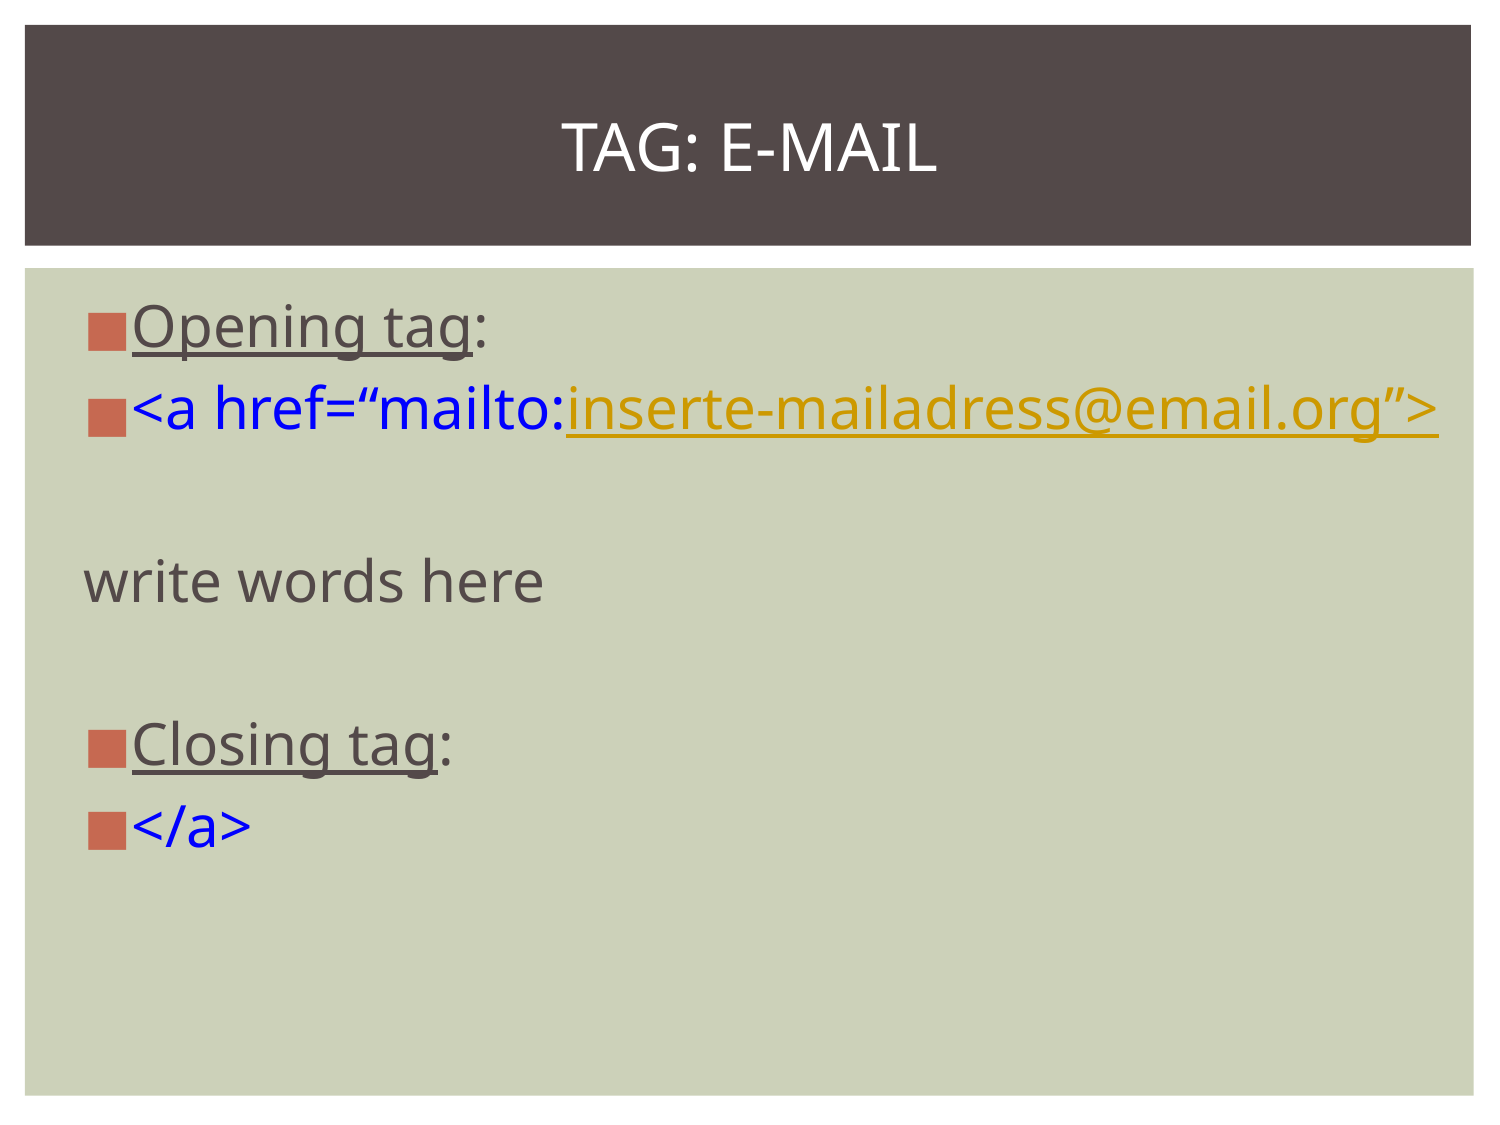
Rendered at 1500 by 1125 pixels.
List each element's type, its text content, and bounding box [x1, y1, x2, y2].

list Opening tag: <a href=“mailto:inserte-mailadress@email.org”> write words here Closing tag: </a> [62, 282, 1500, 1005]
title TAG: E-MAIL [62, 58, 1438, 232]
